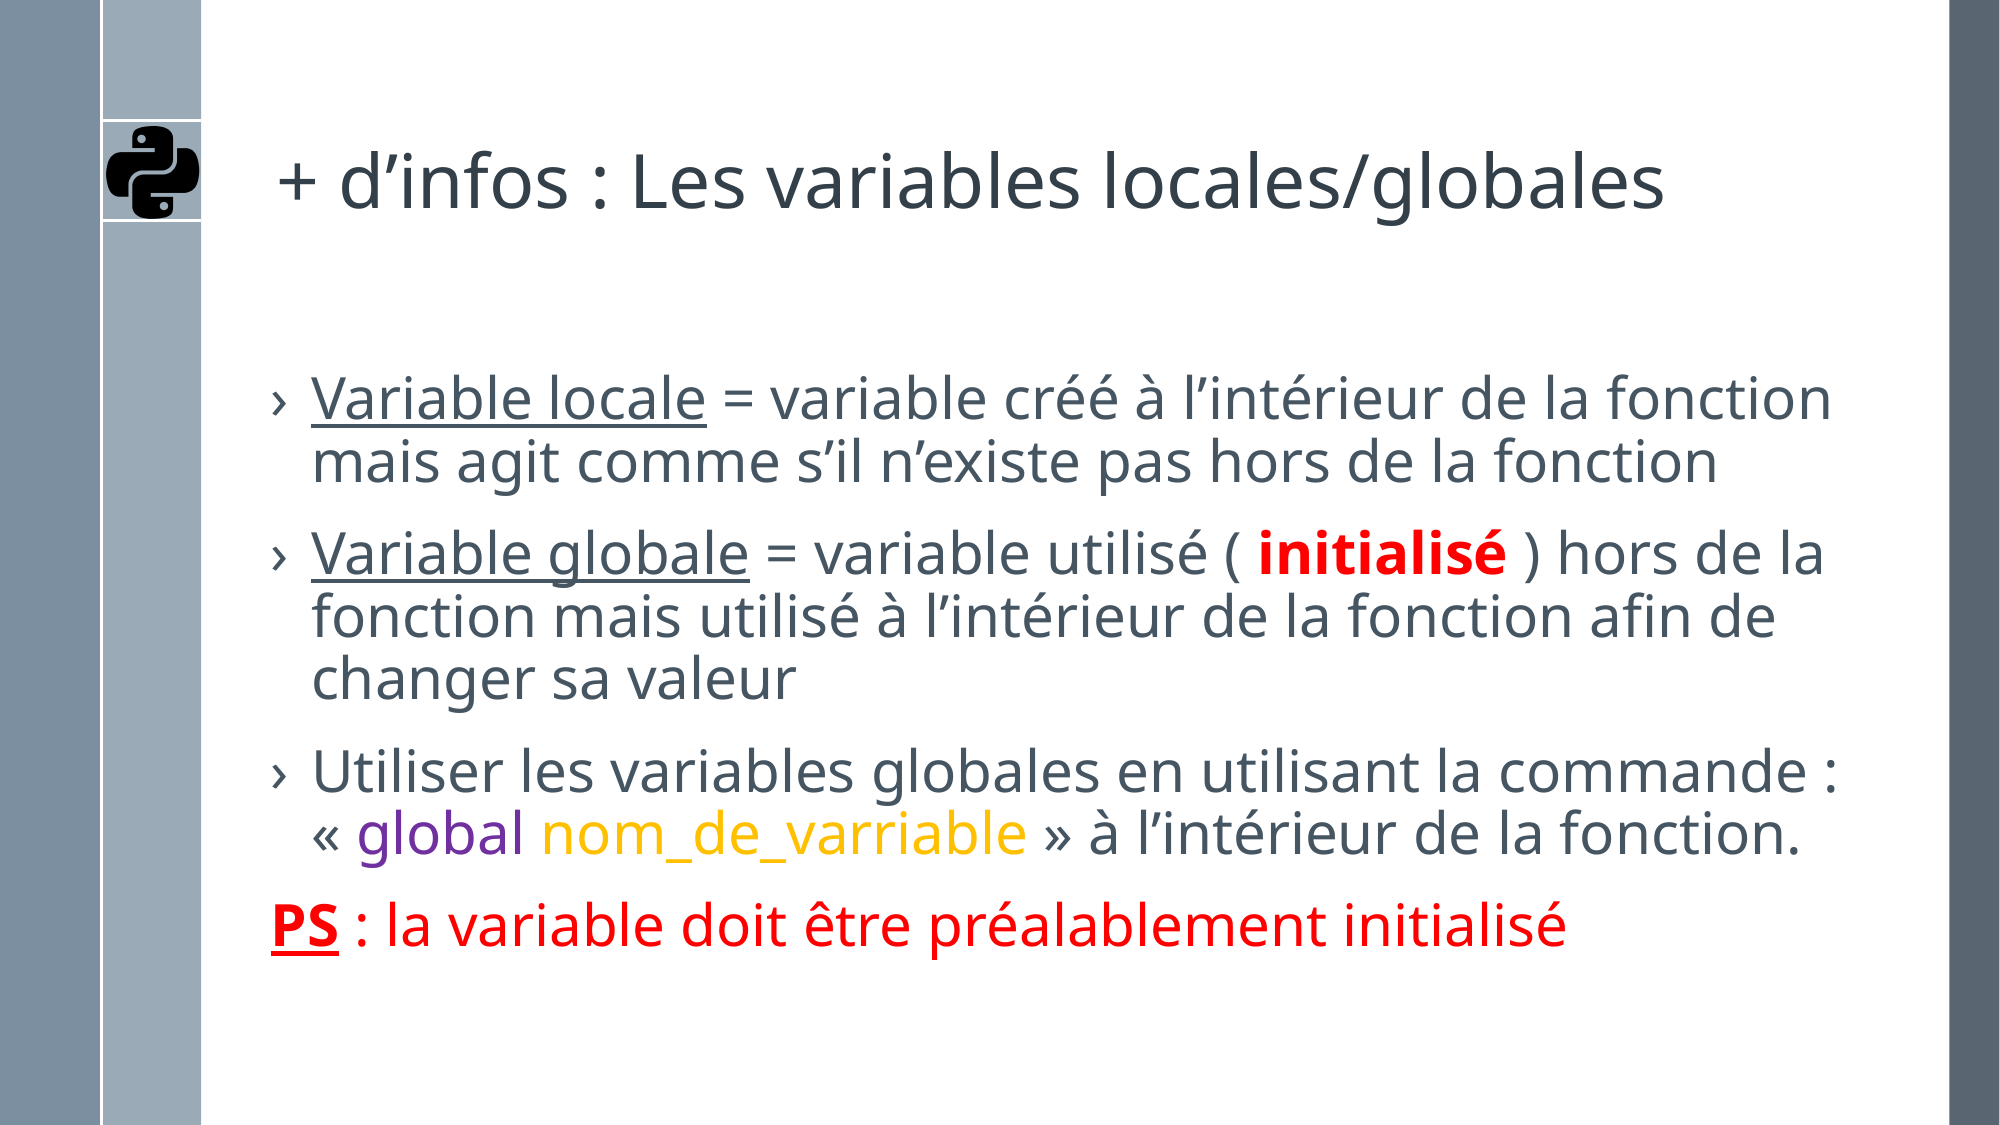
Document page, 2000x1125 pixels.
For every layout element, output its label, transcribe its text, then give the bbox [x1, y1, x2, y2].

picture [106, 122, 203, 219]
title + d’infos : Les variables locales/globales [261, 29, 1867, 233]
list Variable locale = variable créé à l’intérieur de la fonction mais agit comme s’il n’existe pas hors de la fonction Variable globale = variable utilisé ( initialisé ) hors de la fonction mais utilisé à l’intérieur de la fonction afin de changer sa valeur Utiliser les variables globales en utilisant la commande : « global nom_de_varriable » à l’intérieur de la fonction. PS : la variable doit être préalablement initialisé [255, 361, 1861, 1071]
